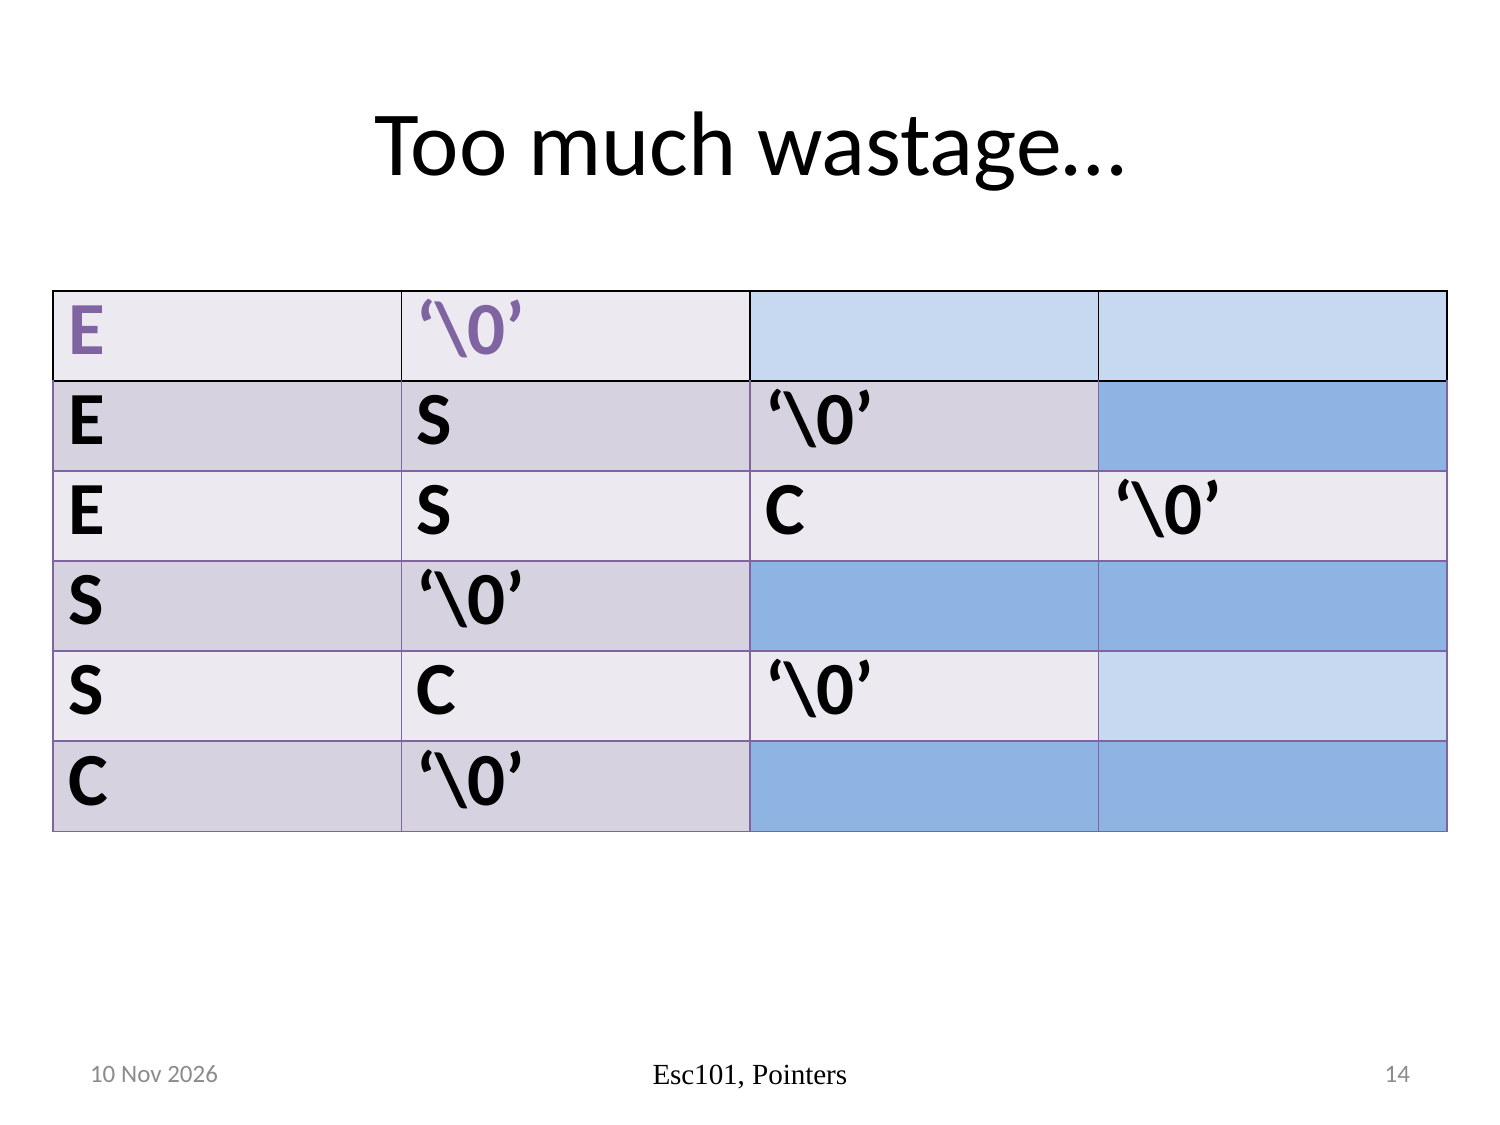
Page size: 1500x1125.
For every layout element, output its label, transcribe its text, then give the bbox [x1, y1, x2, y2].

slide_number 14 [1074, 1042, 1425, 1103]
table_cell E [54, 382, 401, 470]
table_header ‘\0’ [402, 292, 749, 380]
table_cell S [54, 562, 401, 650]
table_cell C [54, 742, 401, 831]
table_cell C [402, 652, 749, 740]
table_cell S [402, 472, 749, 560]
table_cell ‘\0’ [751, 382, 1098, 470]
table_cell ‘\0’ [402, 742, 749, 831]
table_cell [751, 562, 1098, 650]
table_cell ‘\0’ [1099, 472, 1446, 560]
table_cell [751, 742, 1098, 831]
table_cell S [54, 652, 401, 740]
table_cell [1099, 742, 1446, 831]
table_cell E [54, 472, 401, 560]
title Too much wastage… [75, 45, 1425, 233]
table_cell S [402, 382, 749, 470]
table_cell ‘\0’ [402, 562, 749, 650]
table_header E [54, 292, 401, 380]
slide_number Oct-17 [75, 1042, 425, 1103]
table_cell C [751, 472, 1098, 560]
table_cell [1099, 382, 1446, 470]
table_header [751, 292, 1098, 380]
table_cell [1099, 562, 1446, 650]
footer Esc101, Pointers [512, 1042, 988, 1103]
table_cell [1099, 652, 1446, 740]
table_cell ‘\0’ [751, 652, 1098, 740]
table_header [1099, 292, 1446, 380]
